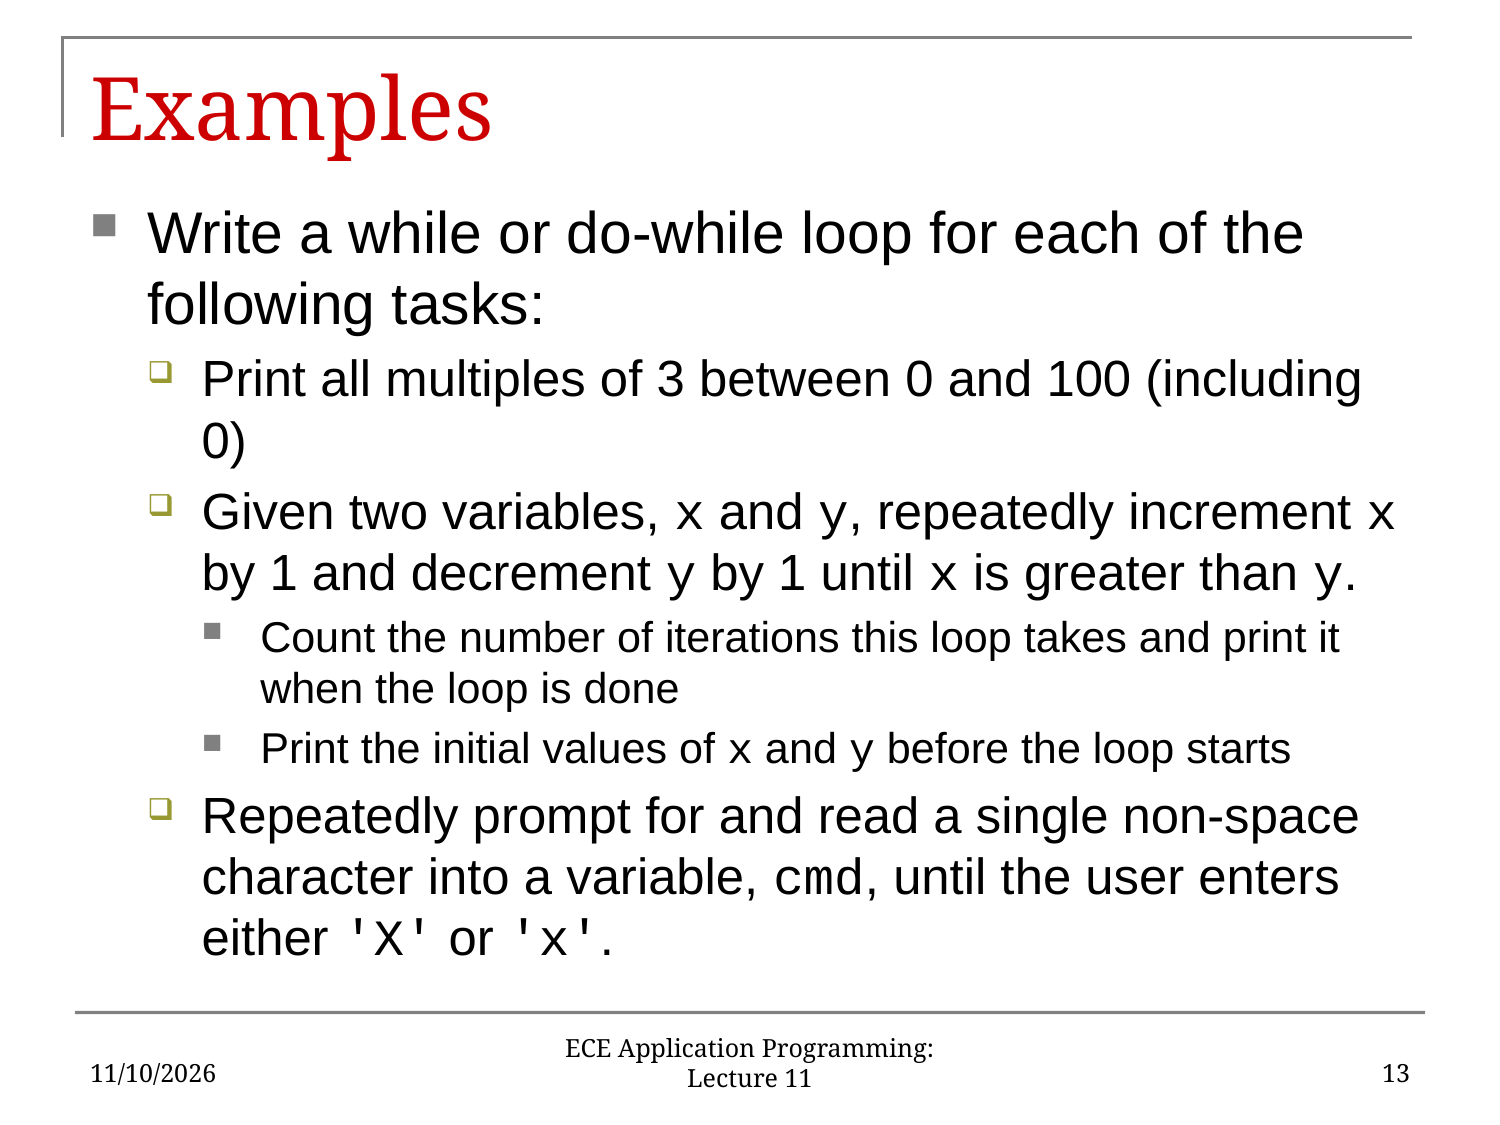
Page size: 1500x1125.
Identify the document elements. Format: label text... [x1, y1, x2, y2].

title Examples [75, 45, 1425, 163]
footer ECE Application Programming: Lecture 11 [512, 1024, 988, 1101]
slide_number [74, 1023, 426, 1100]
slide_number 13 [1074, 1023, 1426, 1100]
list Write a while or do-while loop for each of the following tasks: Print all multiples of 3 between 0 and 100 (including 0) Given two variables, x and y, repeatedly increment x by 1 and decrement y by 1 until x is greater than y. Count the number of iterations this loop takes and print it when the loop is done Print the initial values of x and y before the loop starts Repeatedly prompt for and read a single non-space character into a variable, cmd, until the user enters either 'X' or 'x'. [75, 187, 1425, 1006]
